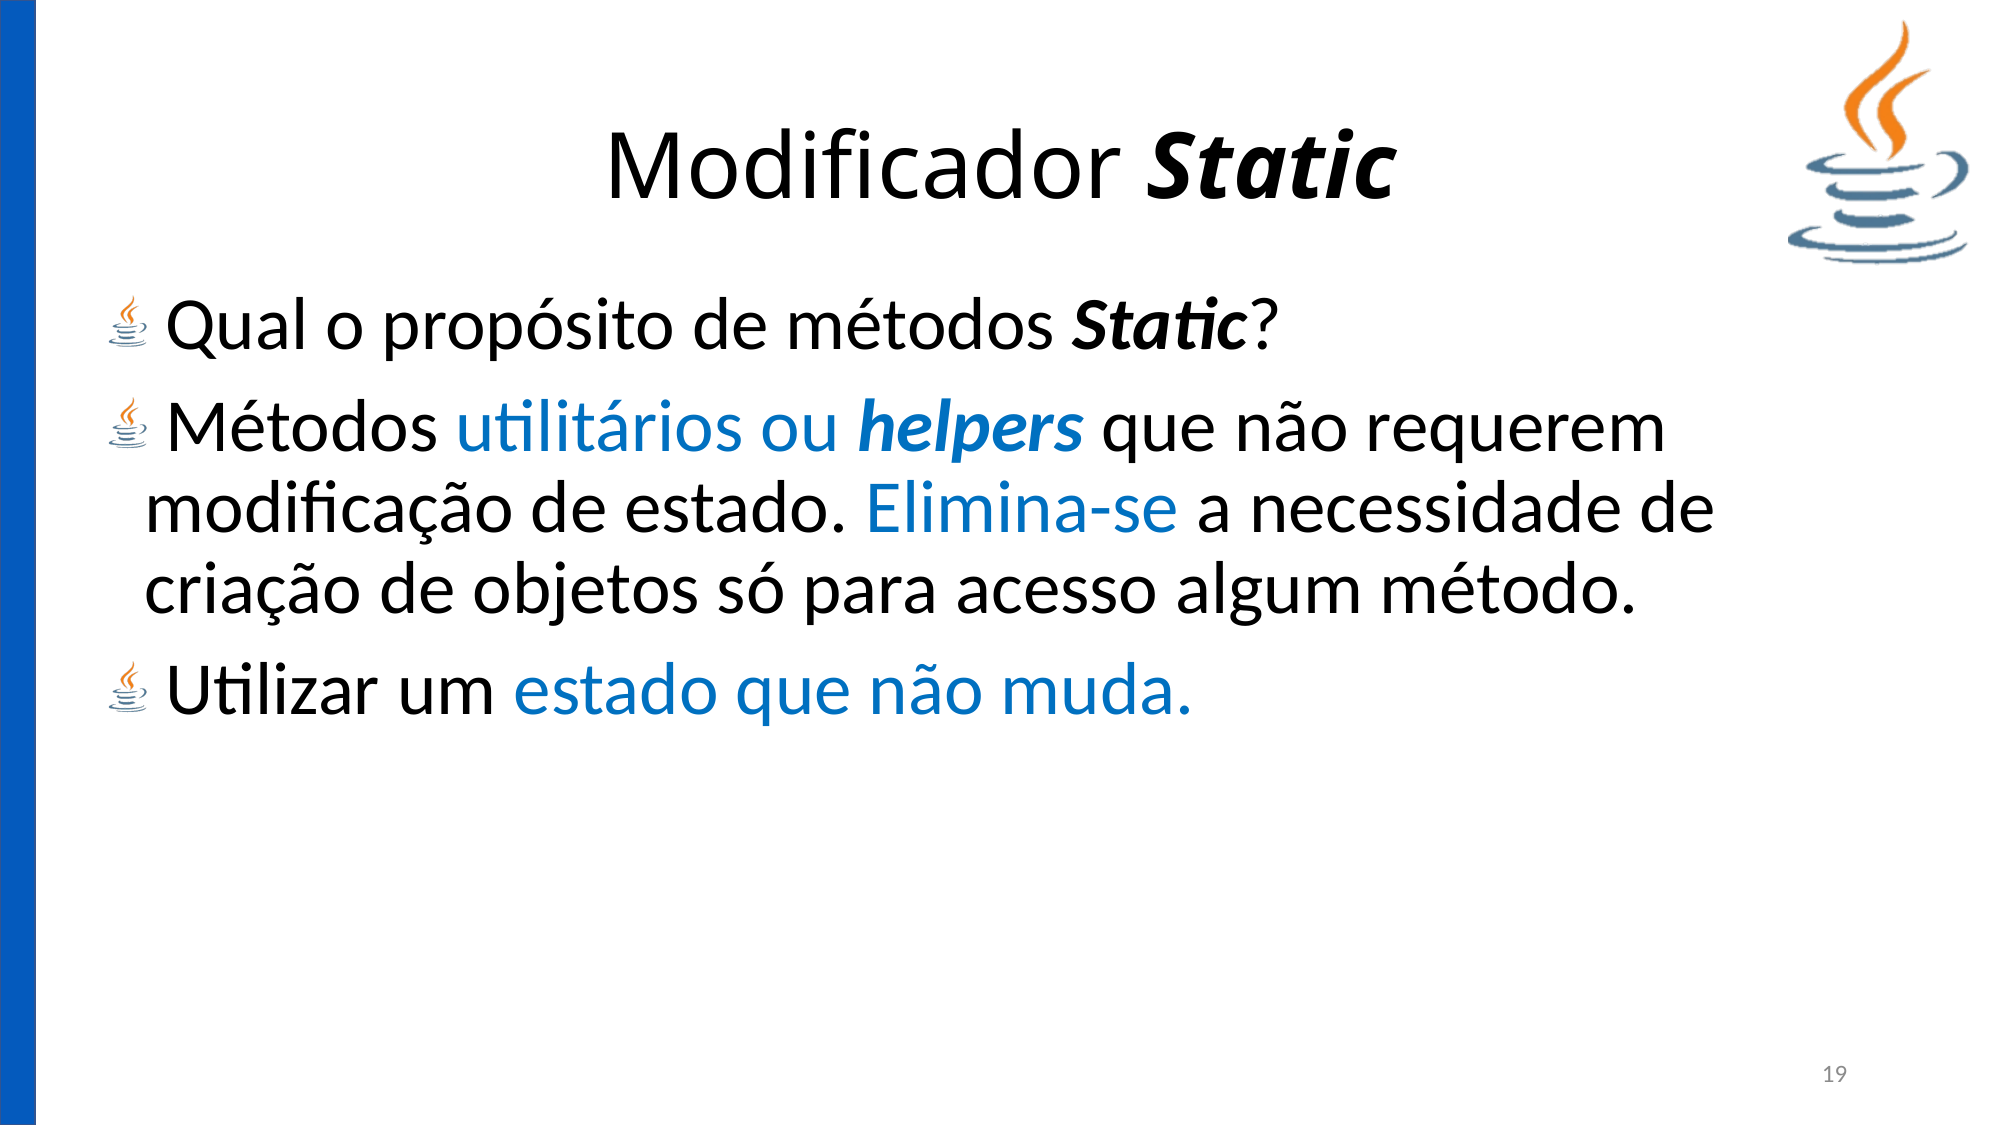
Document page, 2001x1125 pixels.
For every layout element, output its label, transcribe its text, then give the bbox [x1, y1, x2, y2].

picture [107, 396, 149, 449]
picture [107, 660, 149, 713]
picture [107, 294, 149, 348]
slide_number 19 [1412, 1042, 1863, 1103]
title Modificador Static [137, 59, 1863, 277]
text_box [0, 0, 36, 1125]
picture [1779, 15, 1982, 270]
list Qual o propósito de métodos Static? Métodos utilitários ou helpers que não requerem modificação de estado. Elimina-se a necessidade de criação de objetos só para acesso algum método. Utilizar um estado que não muda. [92, 277, 1955, 981]
